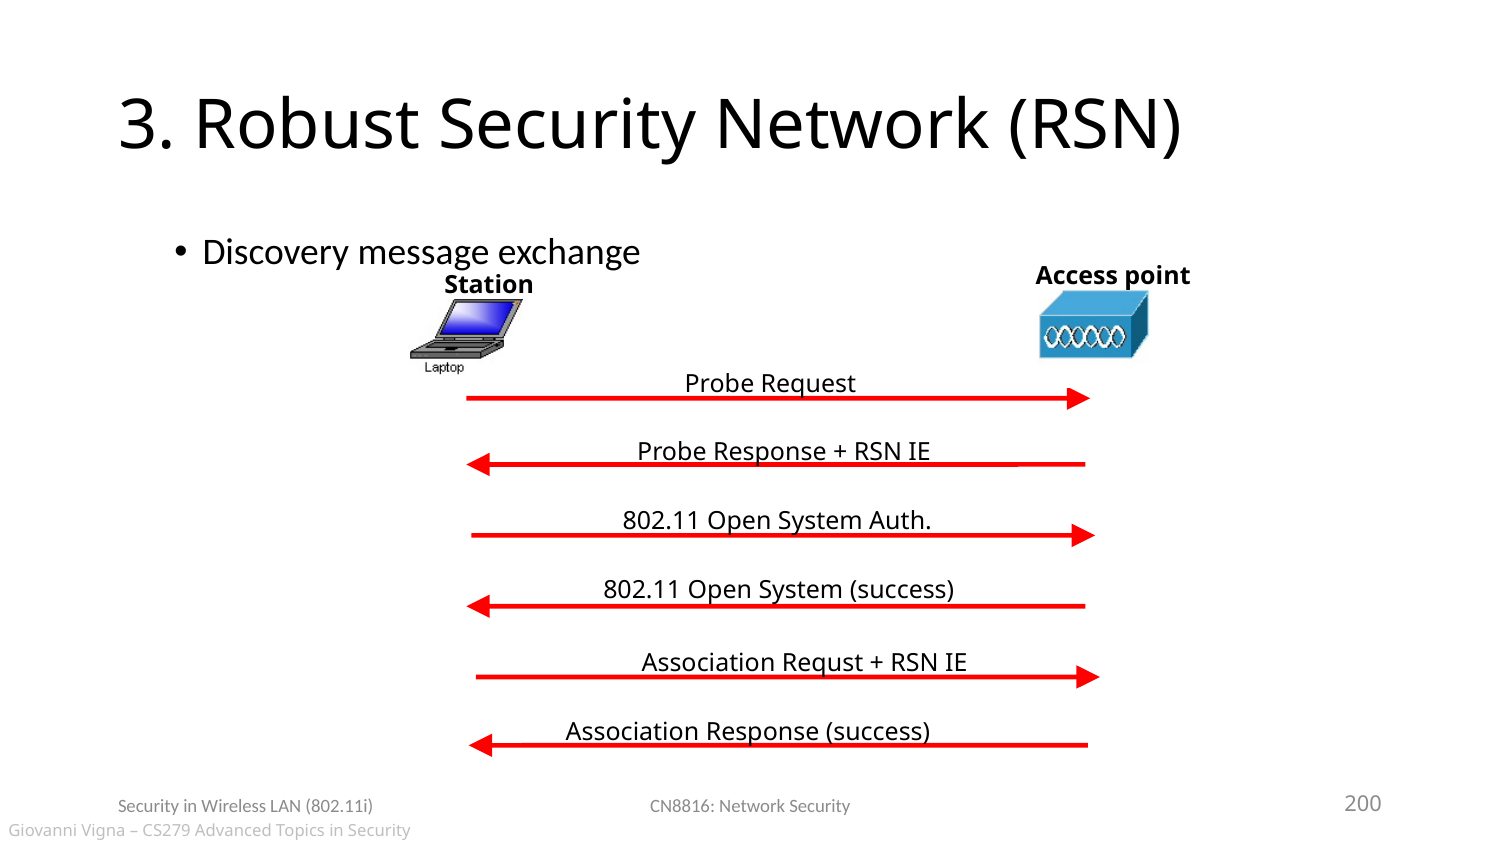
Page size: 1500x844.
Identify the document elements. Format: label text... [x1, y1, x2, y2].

list Discovery message exchange [103, 224, 1397, 760]
text_box 802.11 Open System Auth. [608, 497, 948, 543]
text_box [468, 735, 550, 756]
text_box [466, 595, 588, 617]
text_box Association Response (success) [550, 707, 946, 753]
text_box Station [429, 261, 550, 306]
text_box [872, 389, 1091, 409]
text_box Probe Request [669, 360, 872, 406]
slide_number 200 [1059, 782, 1397, 827]
title 3. Robust Security Network (RSN) [103, 44, 1397, 208]
picture [1038, 289, 1150, 389]
text_box Association Requst + RSN IE [626, 632, 990, 684]
picture [409, 298, 523, 379]
text_box 802.11 Open System (success) [588, 566, 970, 611]
text_box Access point [1020, 251, 1206, 297]
text_box [466, 454, 622, 475]
footer CN8816: Network Security [496, 782, 1004, 827]
slide_number Security in Wireless LAN (802.11i) [103, 782, 441, 827]
text_box [990, 666, 1100, 688]
text_box [948, 525, 1096, 546]
text_box Probe Response + RSN IE [622, 421, 947, 473]
